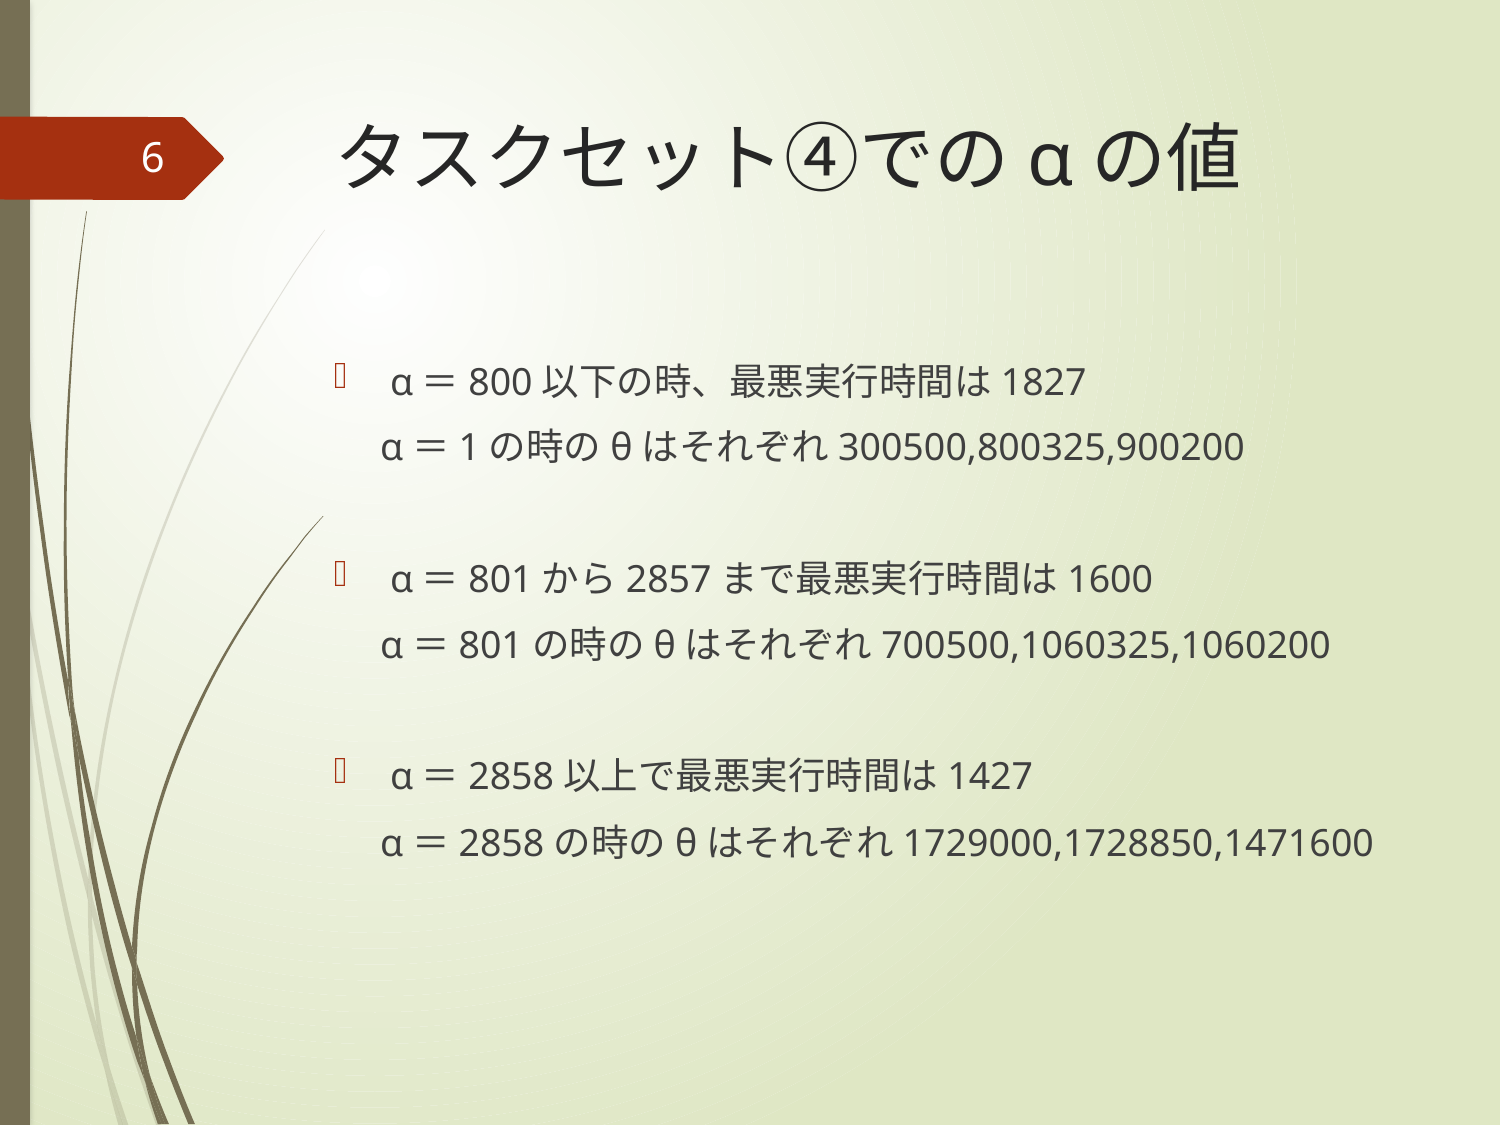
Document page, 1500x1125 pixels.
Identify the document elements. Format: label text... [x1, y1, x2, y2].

slide_number 6 [83, 129, 180, 190]
list α＝800以下の時、最悪実行時間は1827 α＝1の時のθはそれぞれ300500,800325,900200 α＝801から2857まで最悪実行時間は1600 α＝801の時のθはそれぞれ700500,1060325,1060200 α＝2858以上で最悪実行時間は1427 α＝2858の時のθはそれぞれ1729000,1728850,1471600 [318, 350, 1400, 970]
title タスクセット④でのαの値 [319, 102, 1400, 313]
